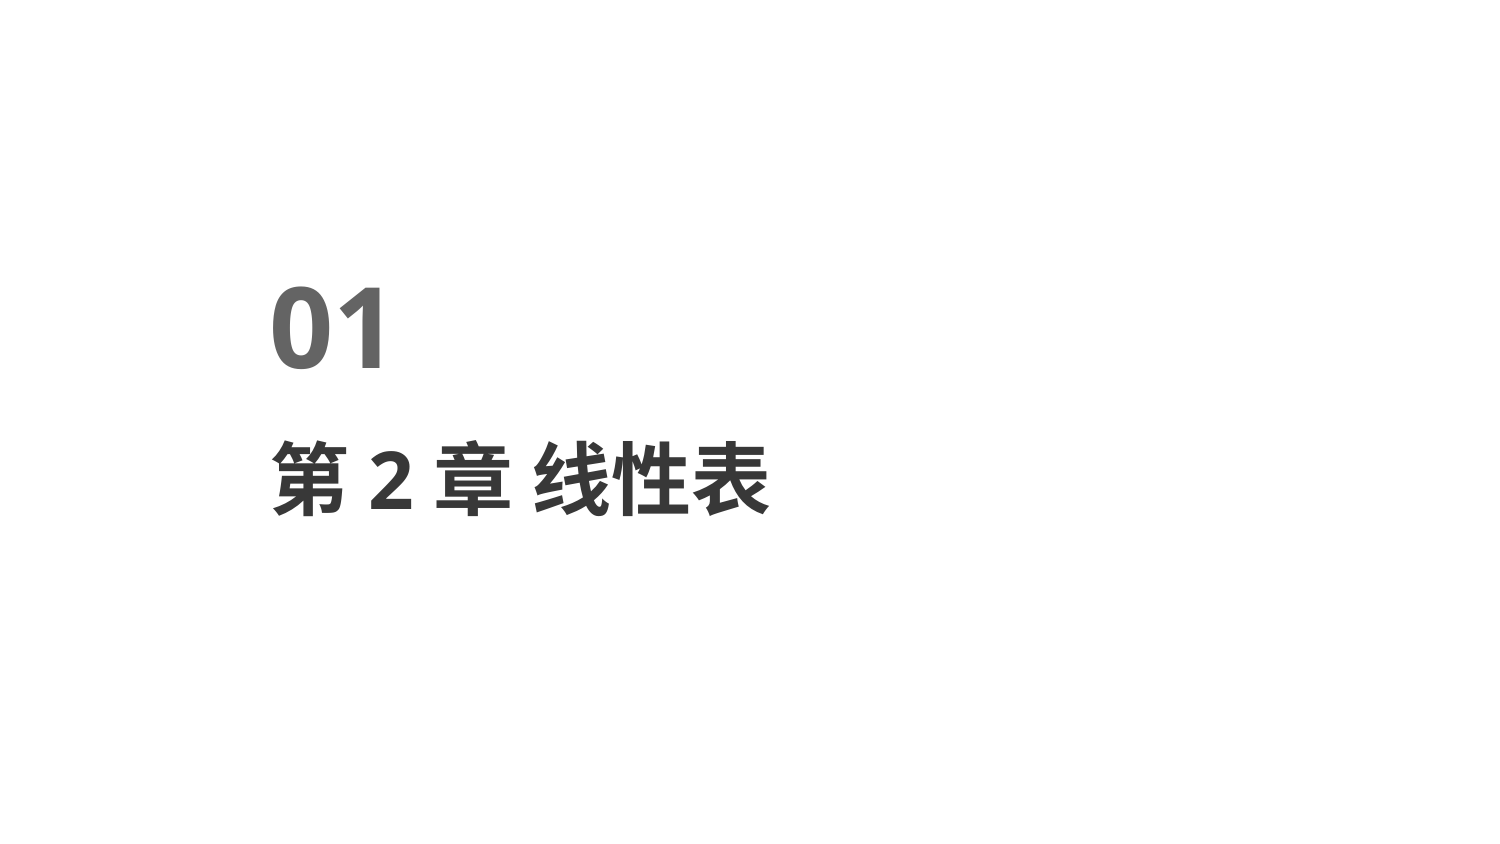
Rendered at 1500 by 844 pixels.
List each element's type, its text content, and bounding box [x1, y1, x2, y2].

text_box 01 [254, 248, 493, 421]
text_box 第2章 线性表 [254, 421, 1092, 697]
